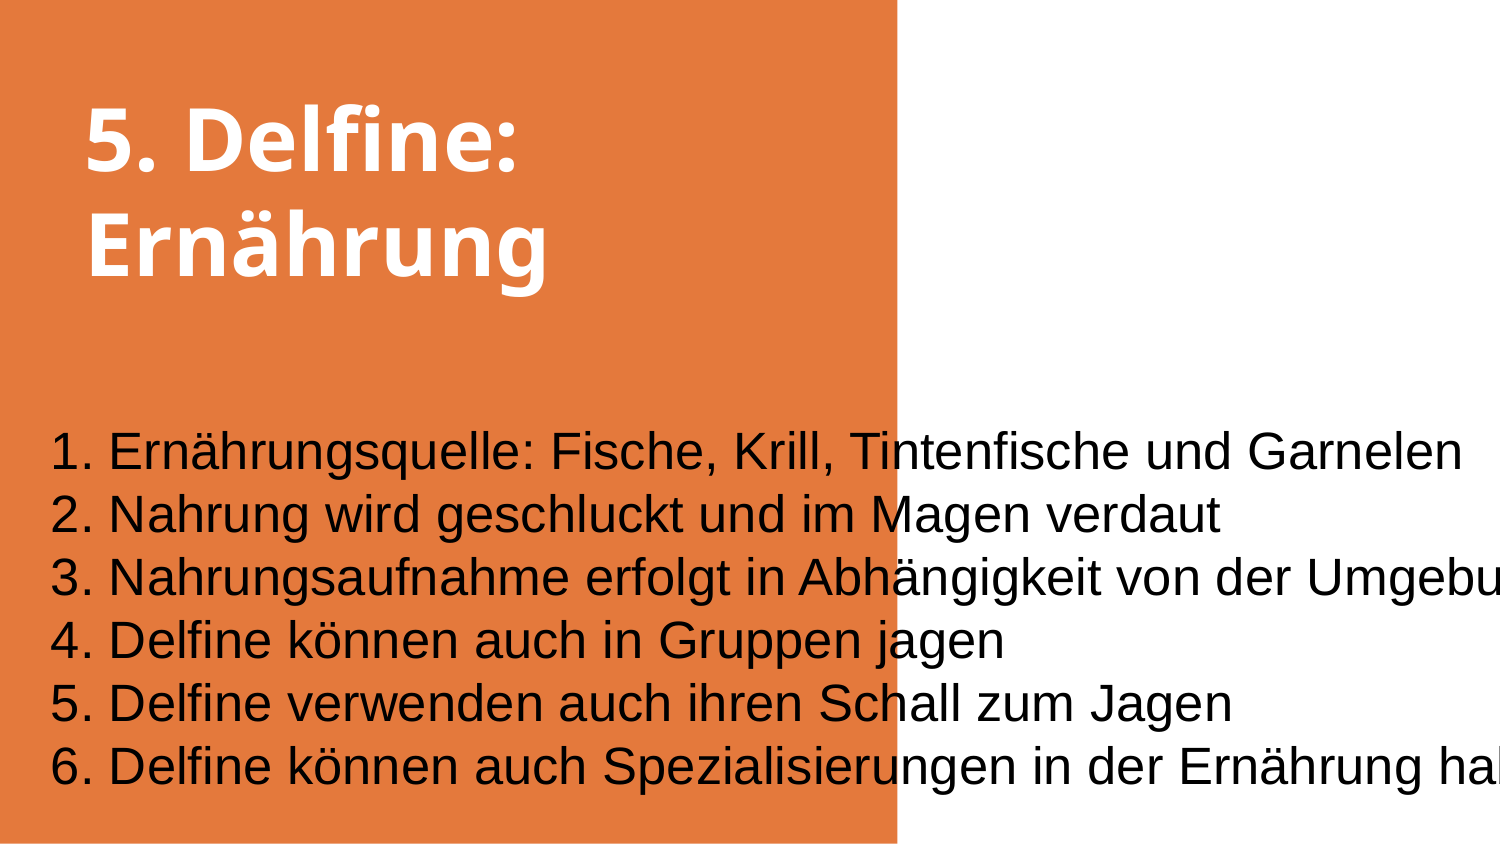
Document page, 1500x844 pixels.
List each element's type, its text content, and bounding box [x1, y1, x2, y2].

text_box 1. Ernährungsquelle: Fische, Krill, Tintenfische und Garnelen 2. Nahrung wird geschluckt und im Magen verdaut 3. Nahrungsaufnahme erfolgt in Abhängigkeit von der Umgebung 4. Delfine können auch in Gruppen jagen 5. Delfine verwenden auch ihren Schall zum Jagen 6. Delfine können auch Spezialisierungen in der Ernährung haben. [36, 374, 1500, 803]
title 5. Delfine: Ernährung [84, 84, 821, 300]
